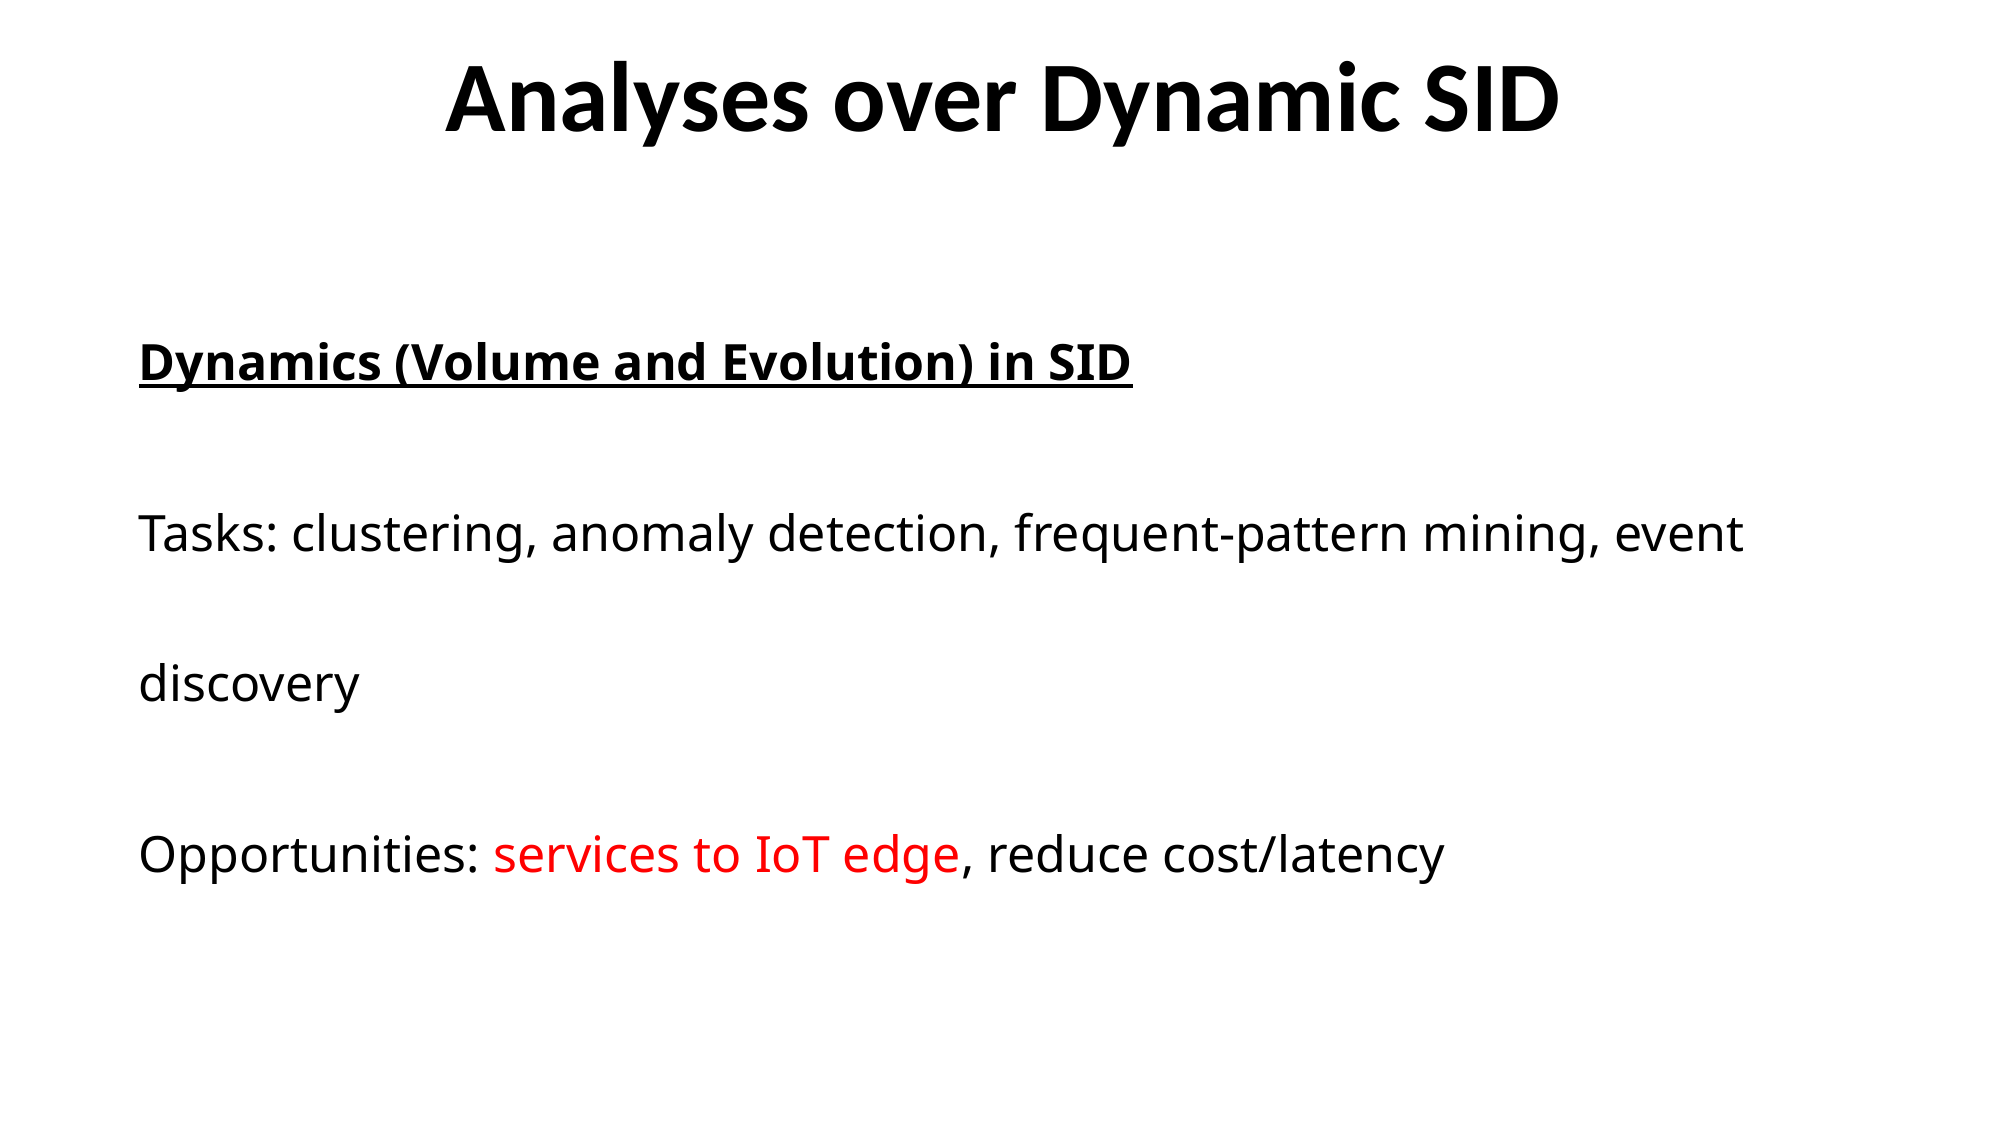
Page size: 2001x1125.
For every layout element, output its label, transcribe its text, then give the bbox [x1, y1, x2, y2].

text_box Dynamics (Volume and Evolution) in SID Tasks: clustering, anomaly detection, frequent-pattern mining, event discovery Opportunities: services to IoT edge, reduce cost/latency [123, 232, 1961, 1088]
list Analyses over Dynamic SID [46, 37, 1961, 173]
